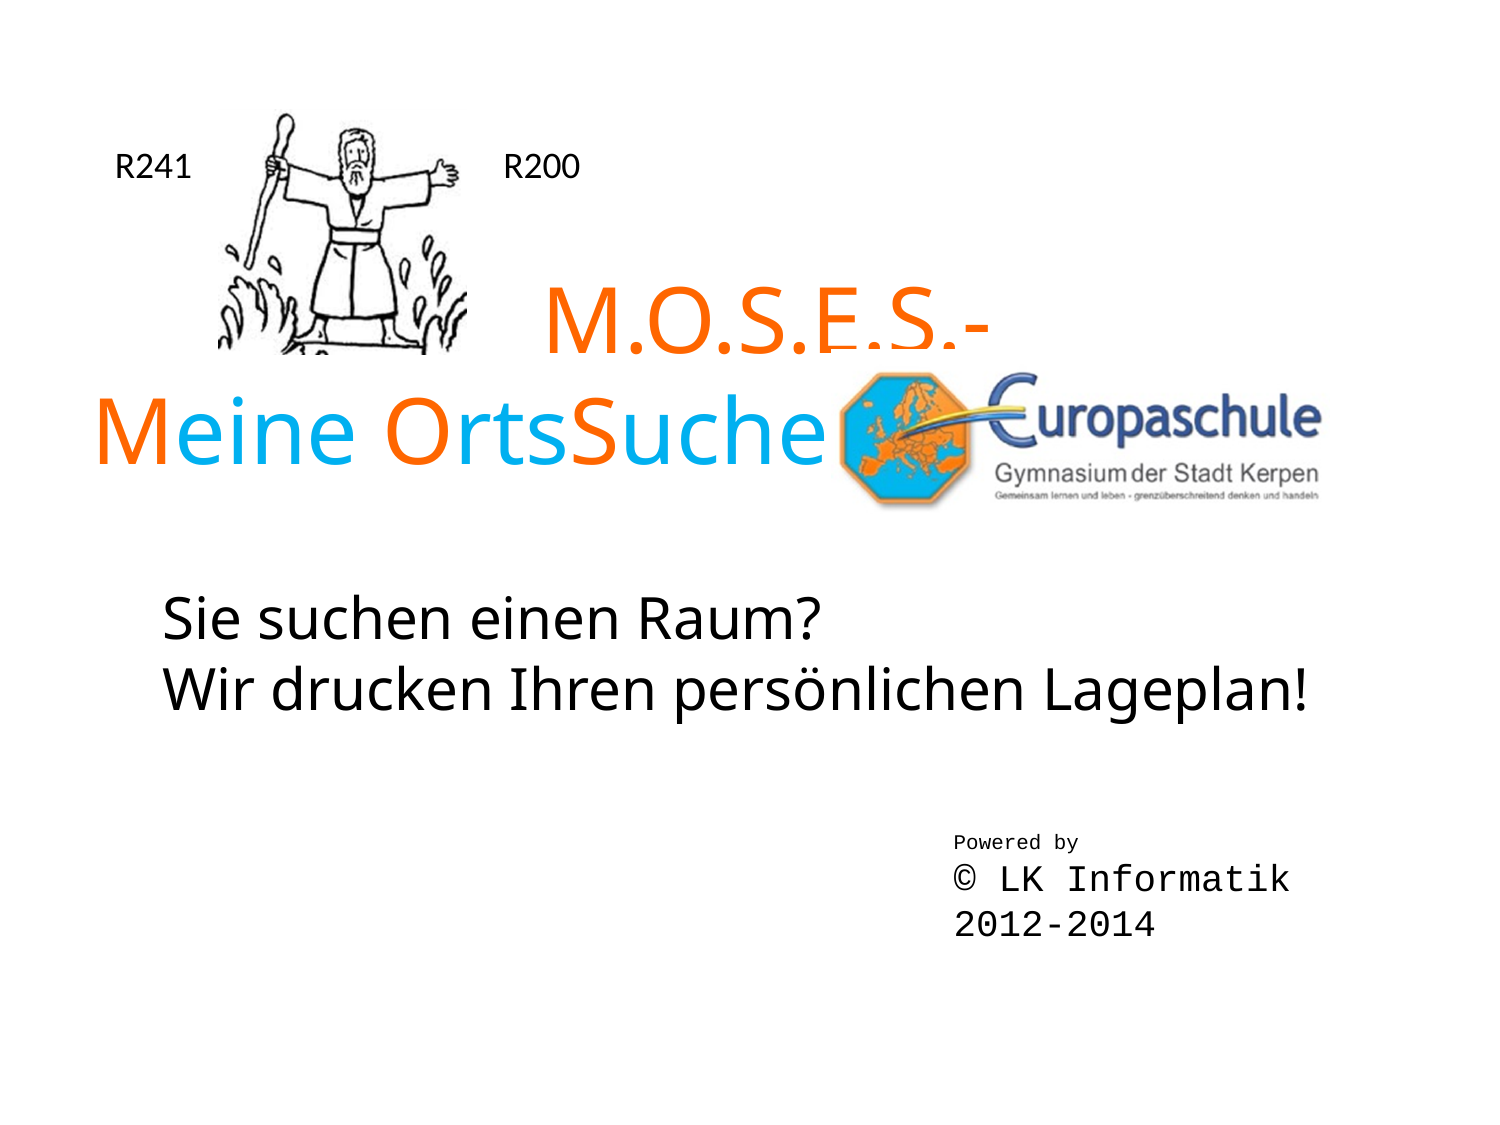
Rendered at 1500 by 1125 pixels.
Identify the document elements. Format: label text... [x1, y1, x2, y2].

text_box R241 [100, 133, 213, 194]
text_box R200 [488, 133, 666, 194]
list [218, 109, 467, 355]
picture [830, 349, 1331, 525]
text_box Powered by © LK Informatik 2012-2014 [938, 821, 1353, 952]
title M.O.S.E.S.- Meine OrtsSuche [76, 160, 1427, 584]
text_box Sie suchen einen Raum? Wir drucken Ihren persönlichen Lageplan! [147, 574, 1329, 729]
